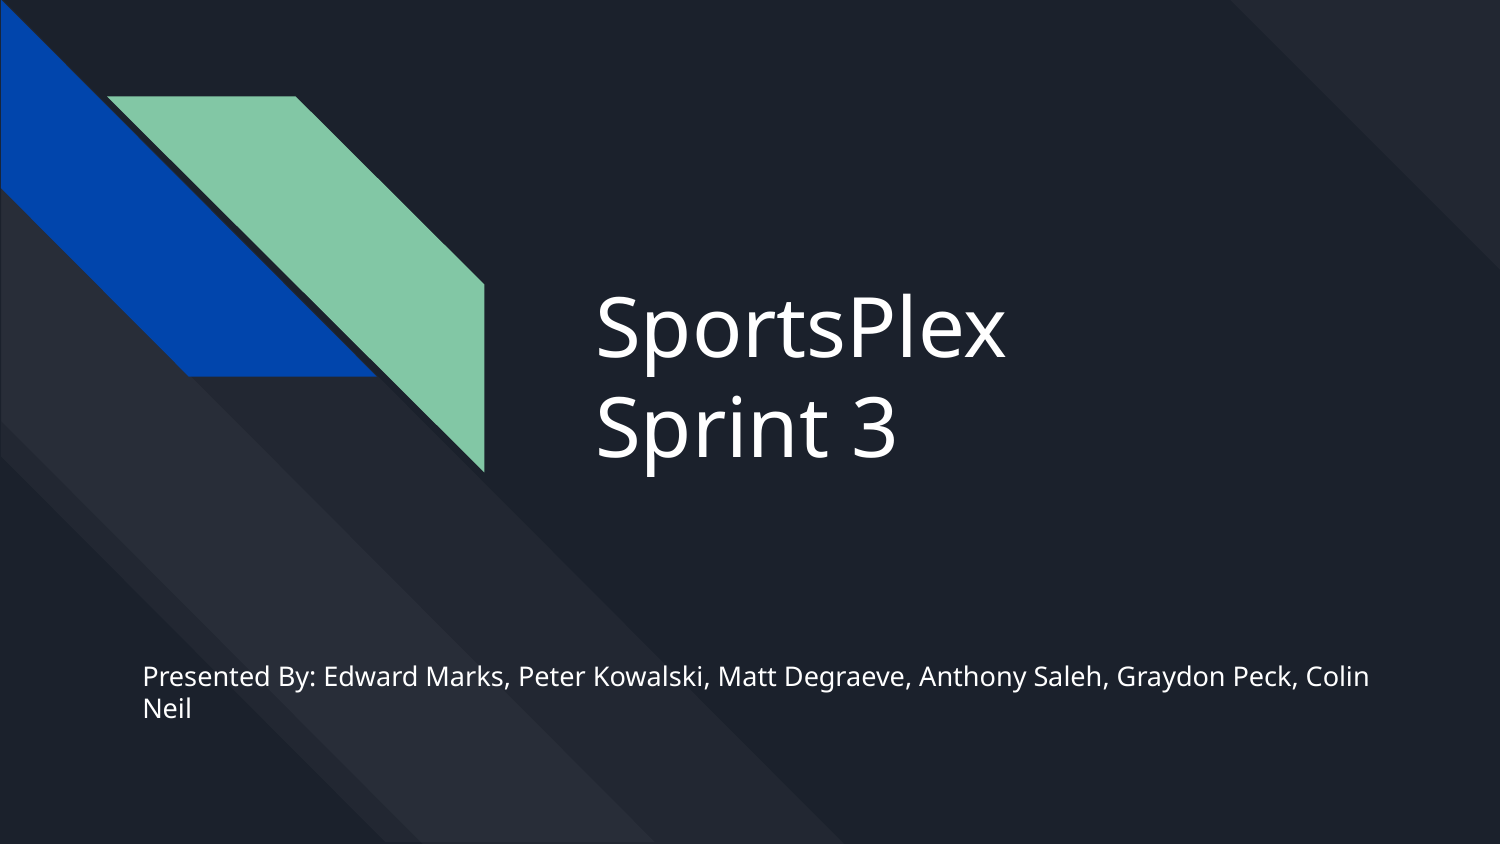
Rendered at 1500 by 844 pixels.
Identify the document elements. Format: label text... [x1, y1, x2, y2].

subtitle Presented By: Edward Marks, Peter Kowalski, Matt Degraeve, Anthony Saleh, Graydon Peck, Colin Neil [127, 643, 1423, 760]
title SportsPlex Sprint 3 [580, 258, 1404, 518]
